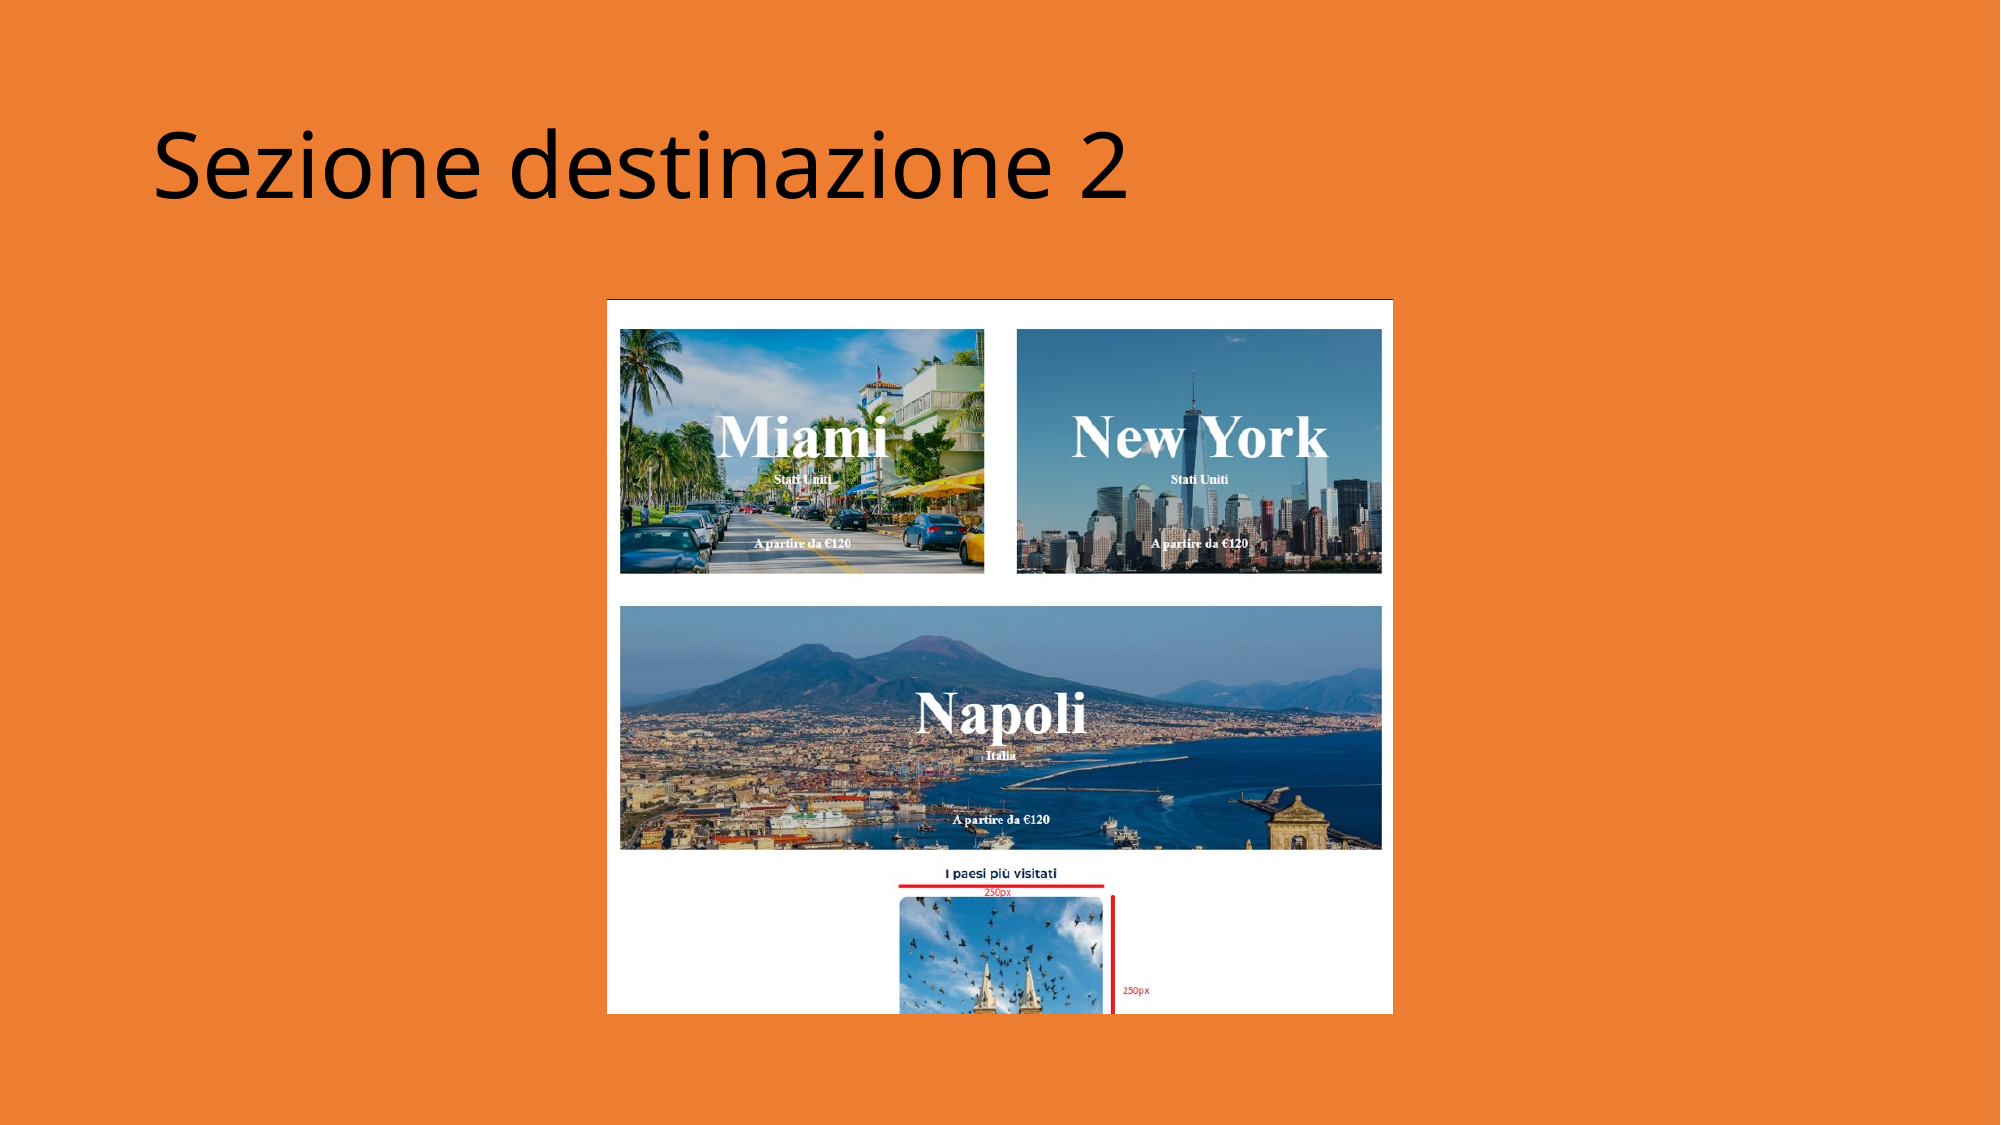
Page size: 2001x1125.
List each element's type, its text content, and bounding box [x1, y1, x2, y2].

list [607, 299, 1393, 1014]
title Sezione destinazione 2 [137, 59, 1863, 278]
